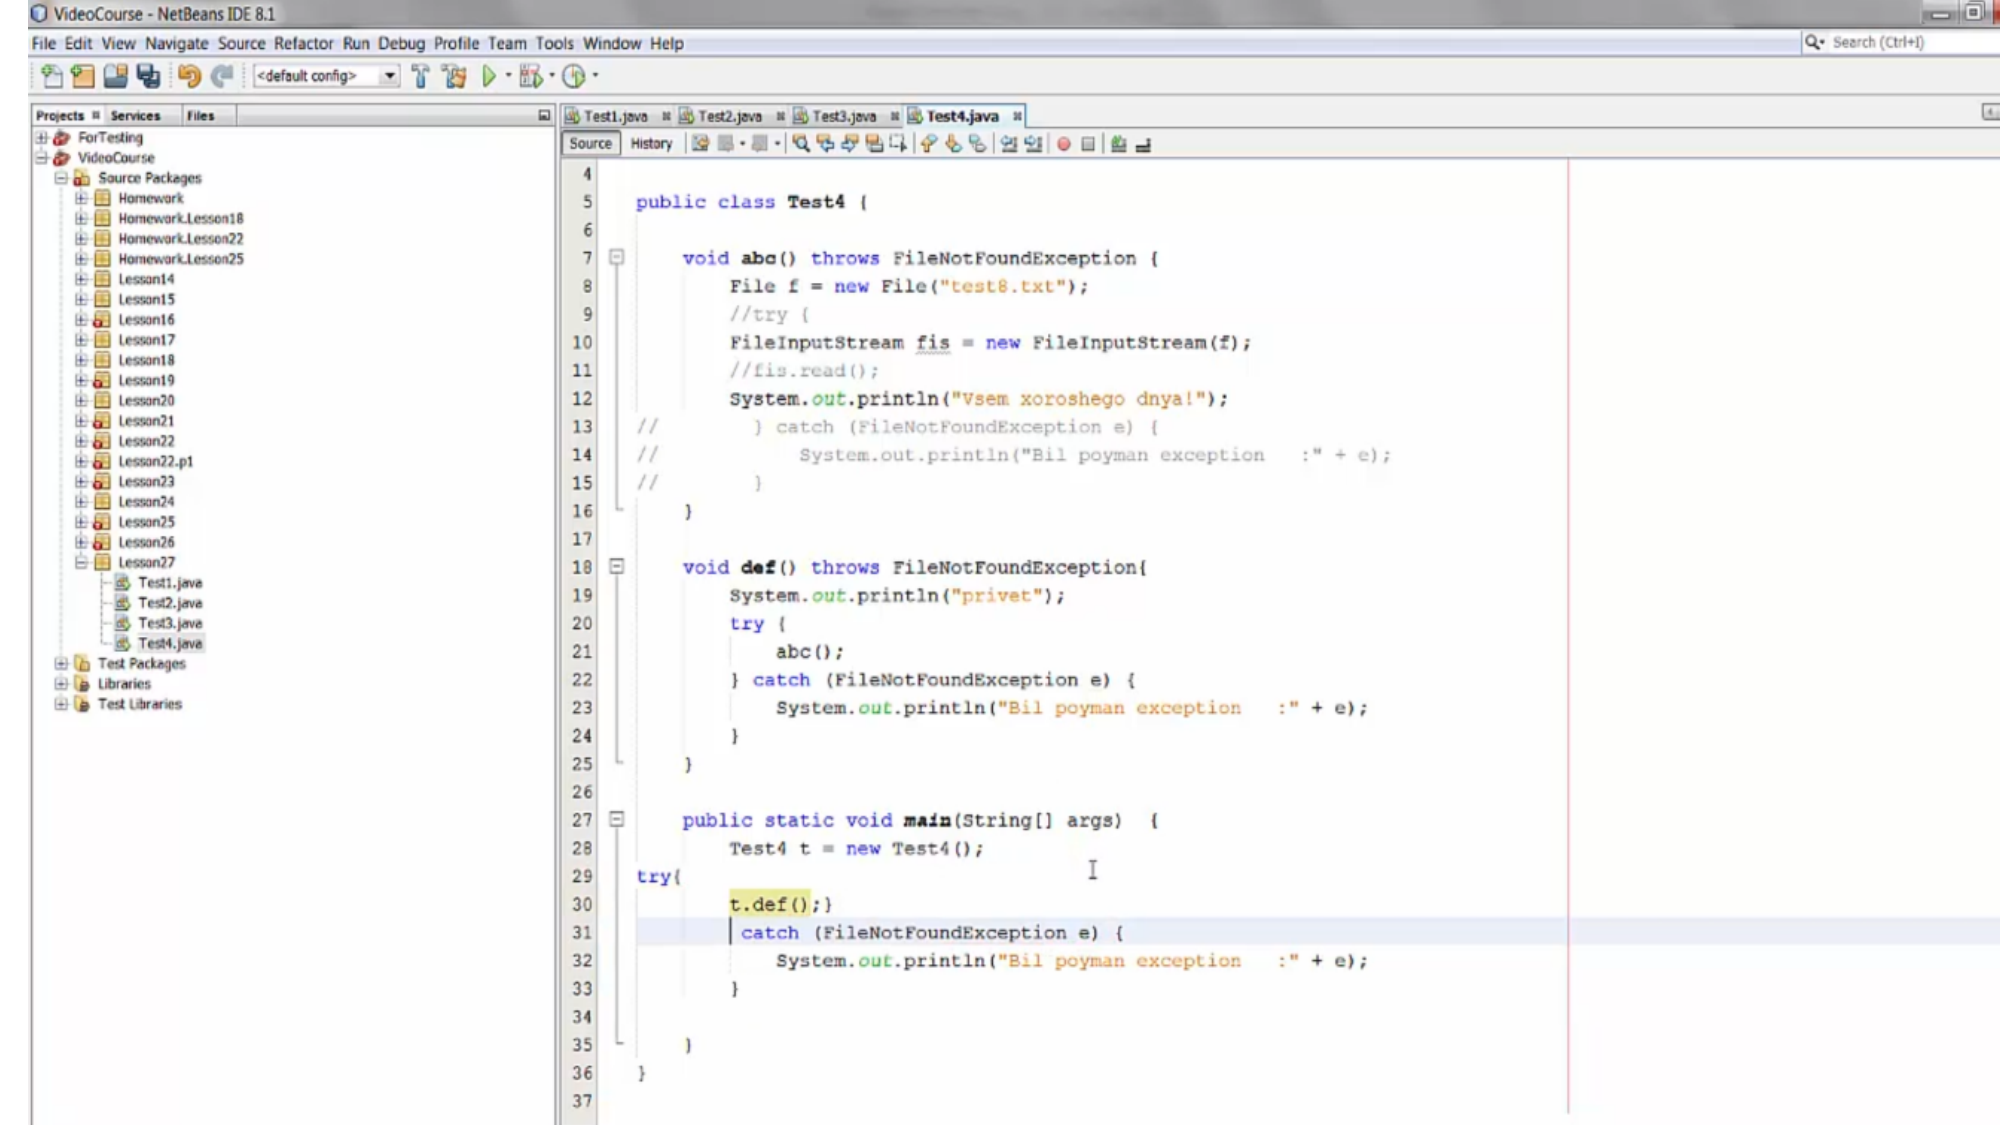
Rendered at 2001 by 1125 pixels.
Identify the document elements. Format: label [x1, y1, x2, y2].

list [28, 0, 2000, 1125]
